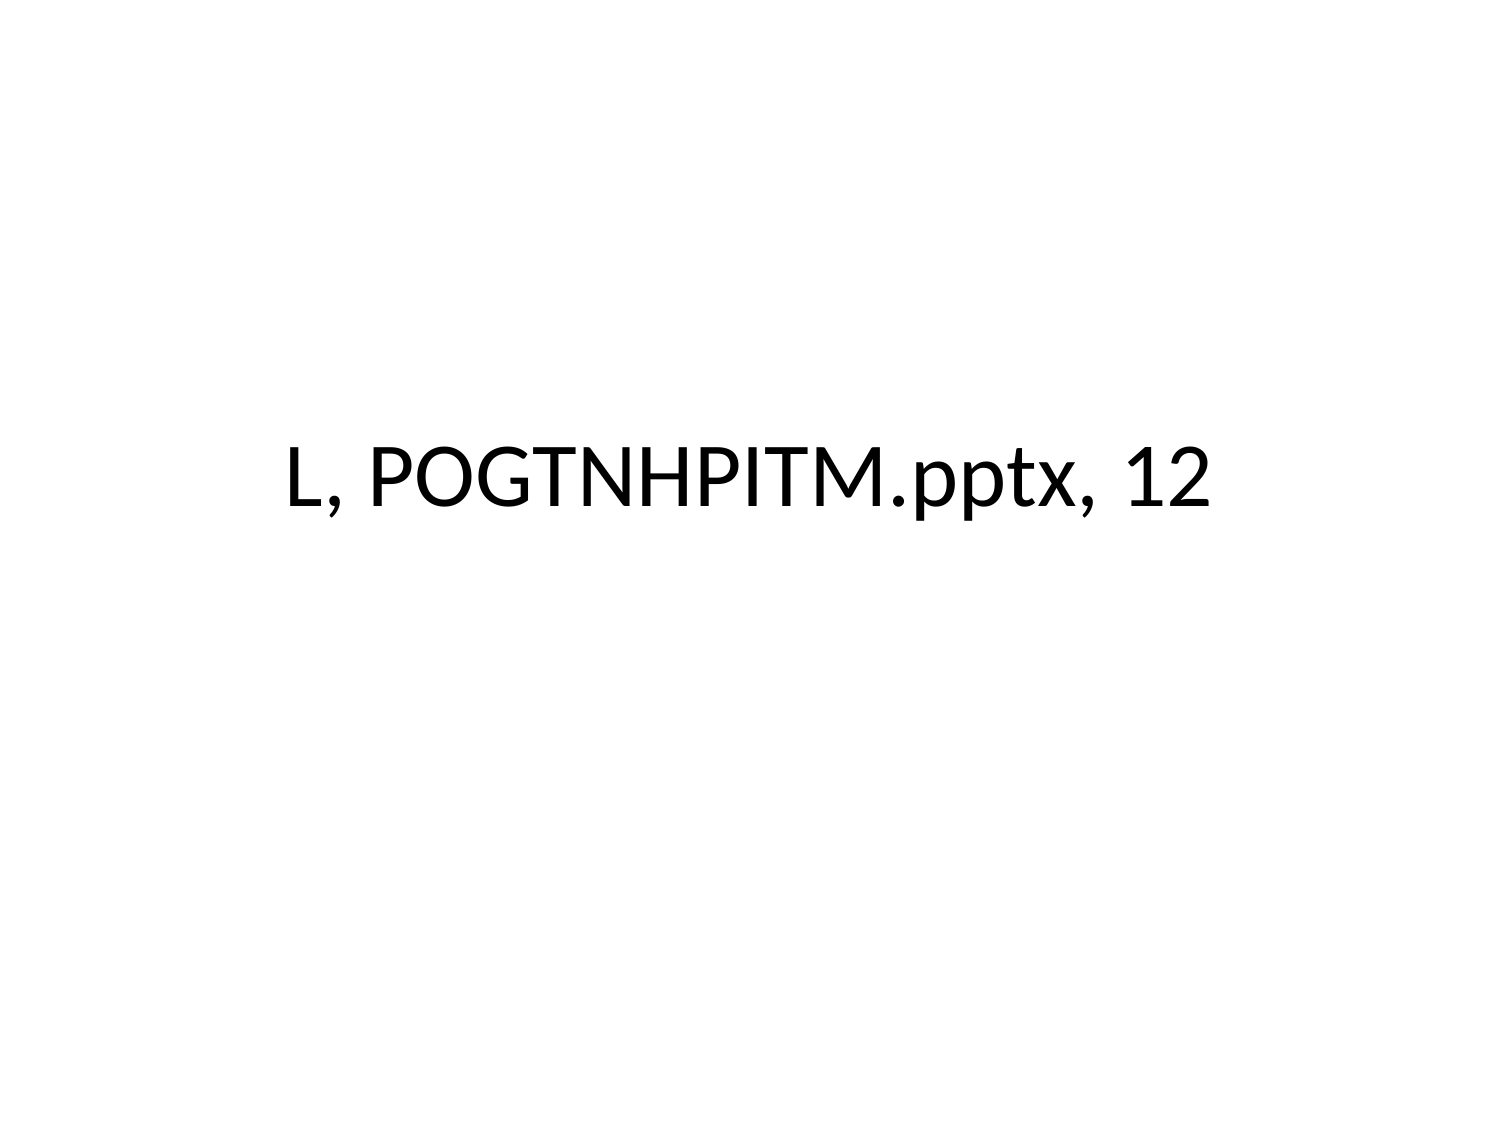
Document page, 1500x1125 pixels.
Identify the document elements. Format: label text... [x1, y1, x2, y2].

title L, POGTNHPITM.pptx, 12 [112, 349, 1388, 591]
